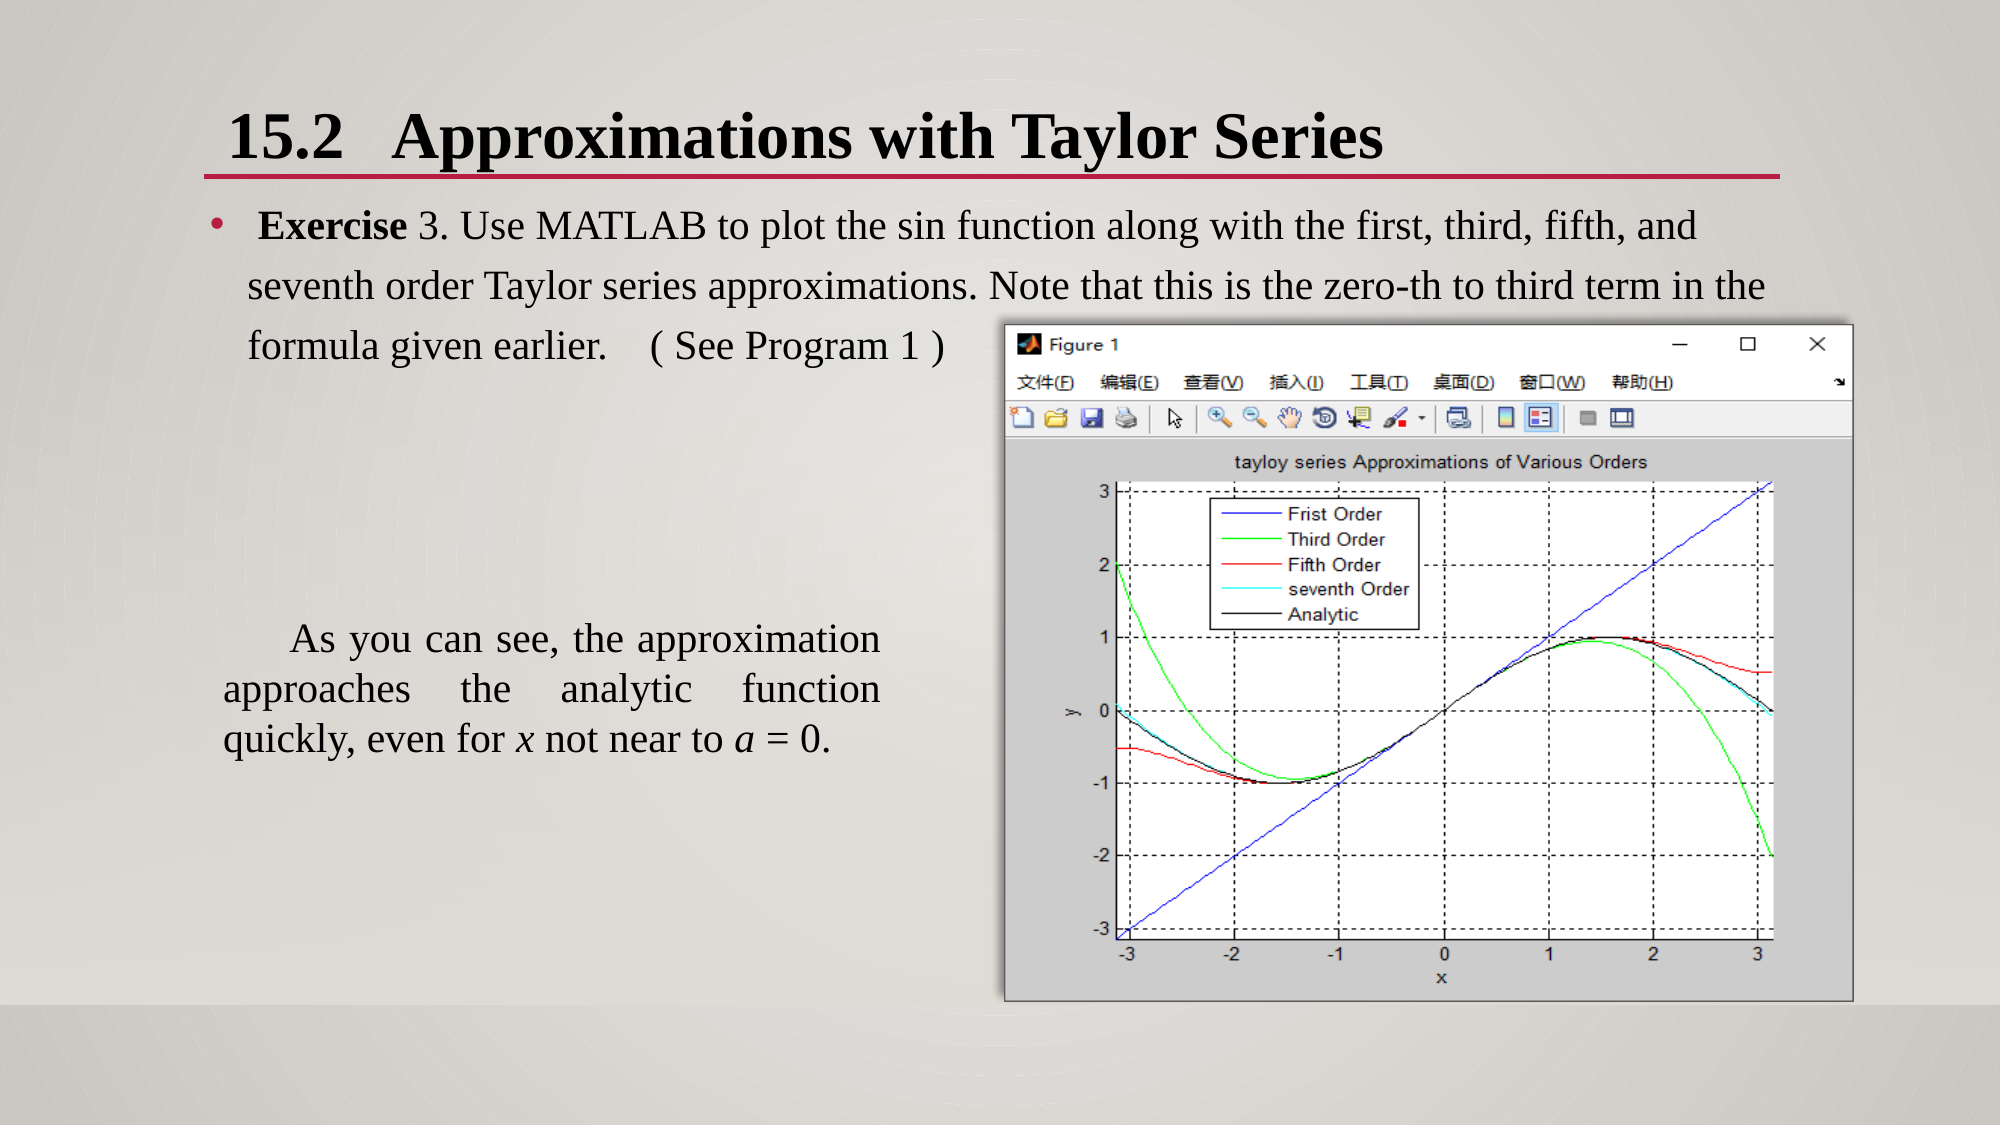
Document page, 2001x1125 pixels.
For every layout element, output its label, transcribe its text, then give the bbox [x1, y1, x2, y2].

picture [1004, 324, 1854, 1003]
text_box As you can see, the approximation approaches the analytic function quickly, even for x not near to a = 0. [208, 603, 897, 819]
text_box 15.2 Approximations with Taylor Series [212, 84, 1401, 180]
list Exercise 3. Use MATLAB to plot the sin function along with the first, third, fifth, and seventh order Taylor series approximations. Note that this is the zero-th to third term in the formula given earlier. ( See Program 1 ) [194, 180, 1836, 747]
